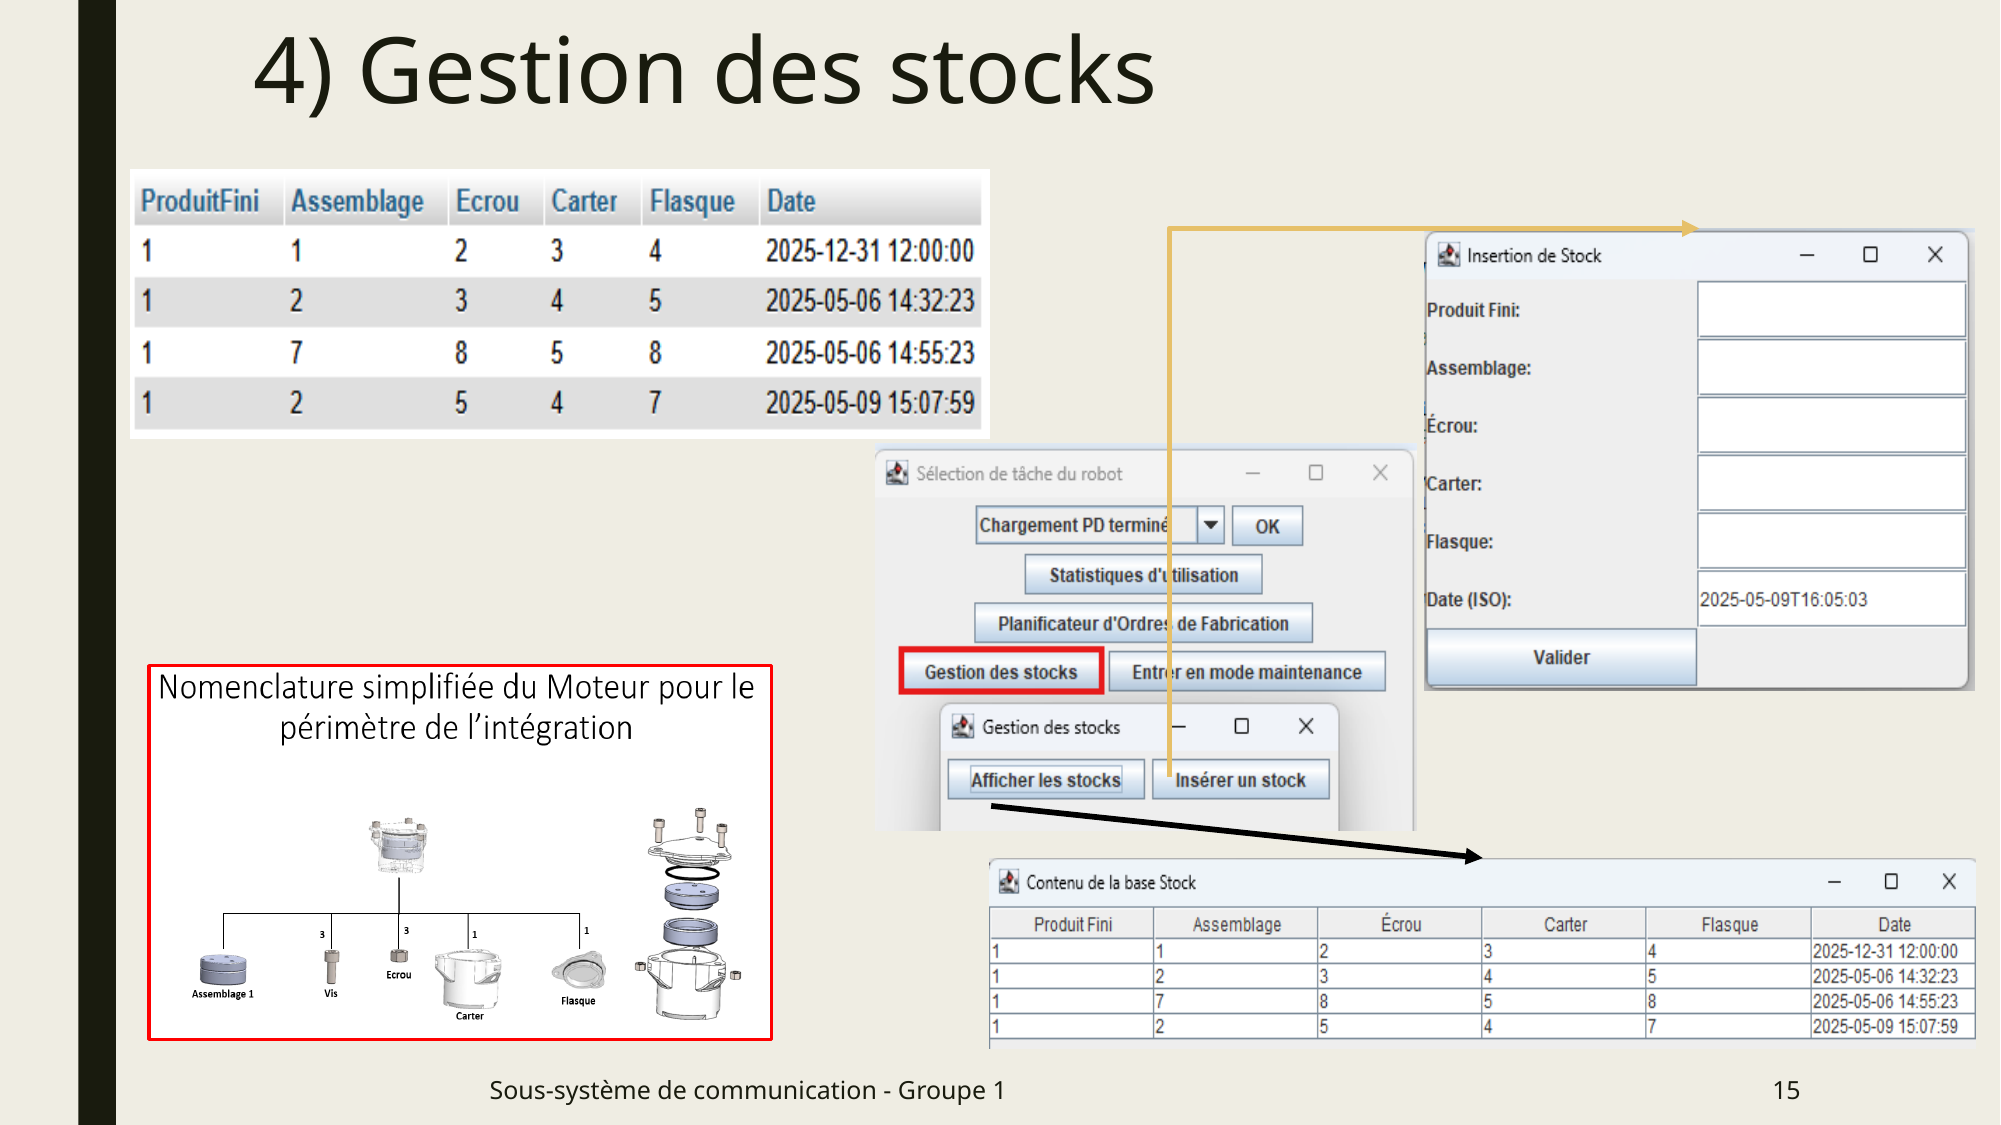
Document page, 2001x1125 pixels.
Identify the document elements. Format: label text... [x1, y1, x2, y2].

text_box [1159, 237, 1709, 768]
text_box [991, 805, 1483, 859]
picture [989, 857, 1976, 1049]
picture [1424, 228, 1975, 691]
slide_number 15 [1553, 1058, 1816, 1125]
picture [875, 443, 1417, 831]
picture [130, 169, 990, 439]
picture [150, 667, 770, 1038]
footer Sous-système de communication - Groupe 1 [474, 1058, 1505, 1125]
title 4) Gestion des stocks [238, 17, 1814, 262]
